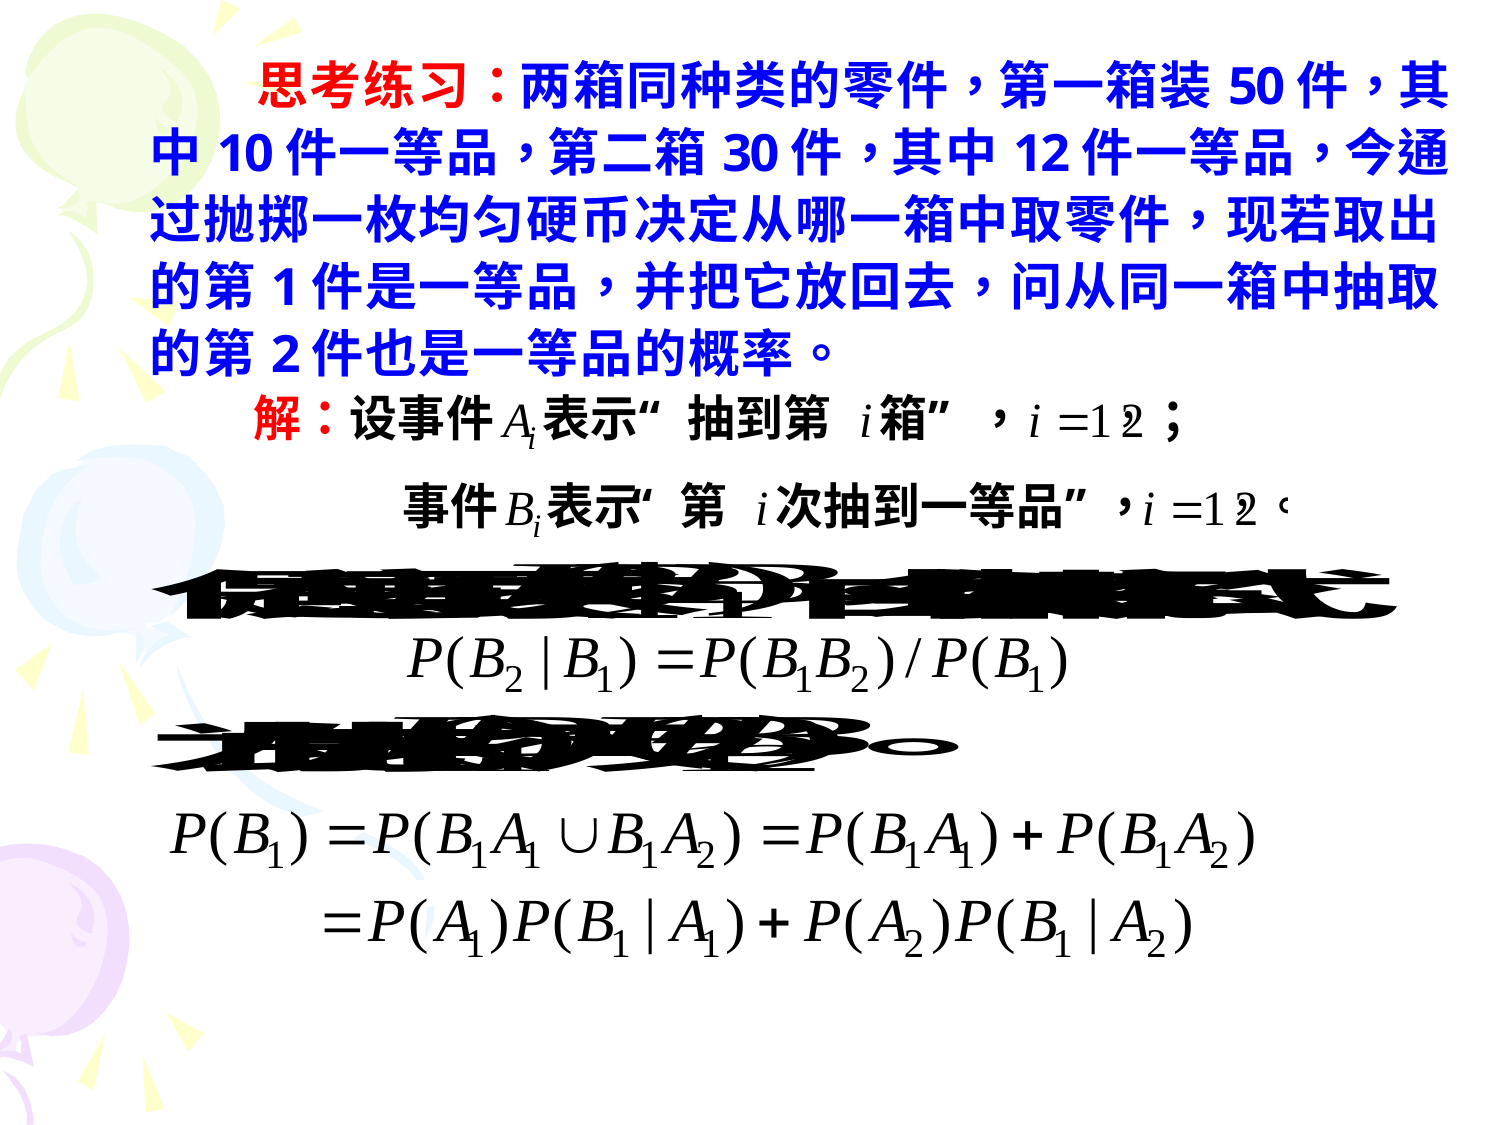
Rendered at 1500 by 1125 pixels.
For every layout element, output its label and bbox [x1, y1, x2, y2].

text_box [312, 887, 1201, 966]
text_box [162, 386, 1288, 548]
text_box [162, 799, 1263, 878]
text_box [149, 52, 1451, 388]
text_box [137, 702, 1500, 801]
text_box [37, 549, 1463, 627]
text_box [399, 624, 1076, 700]
